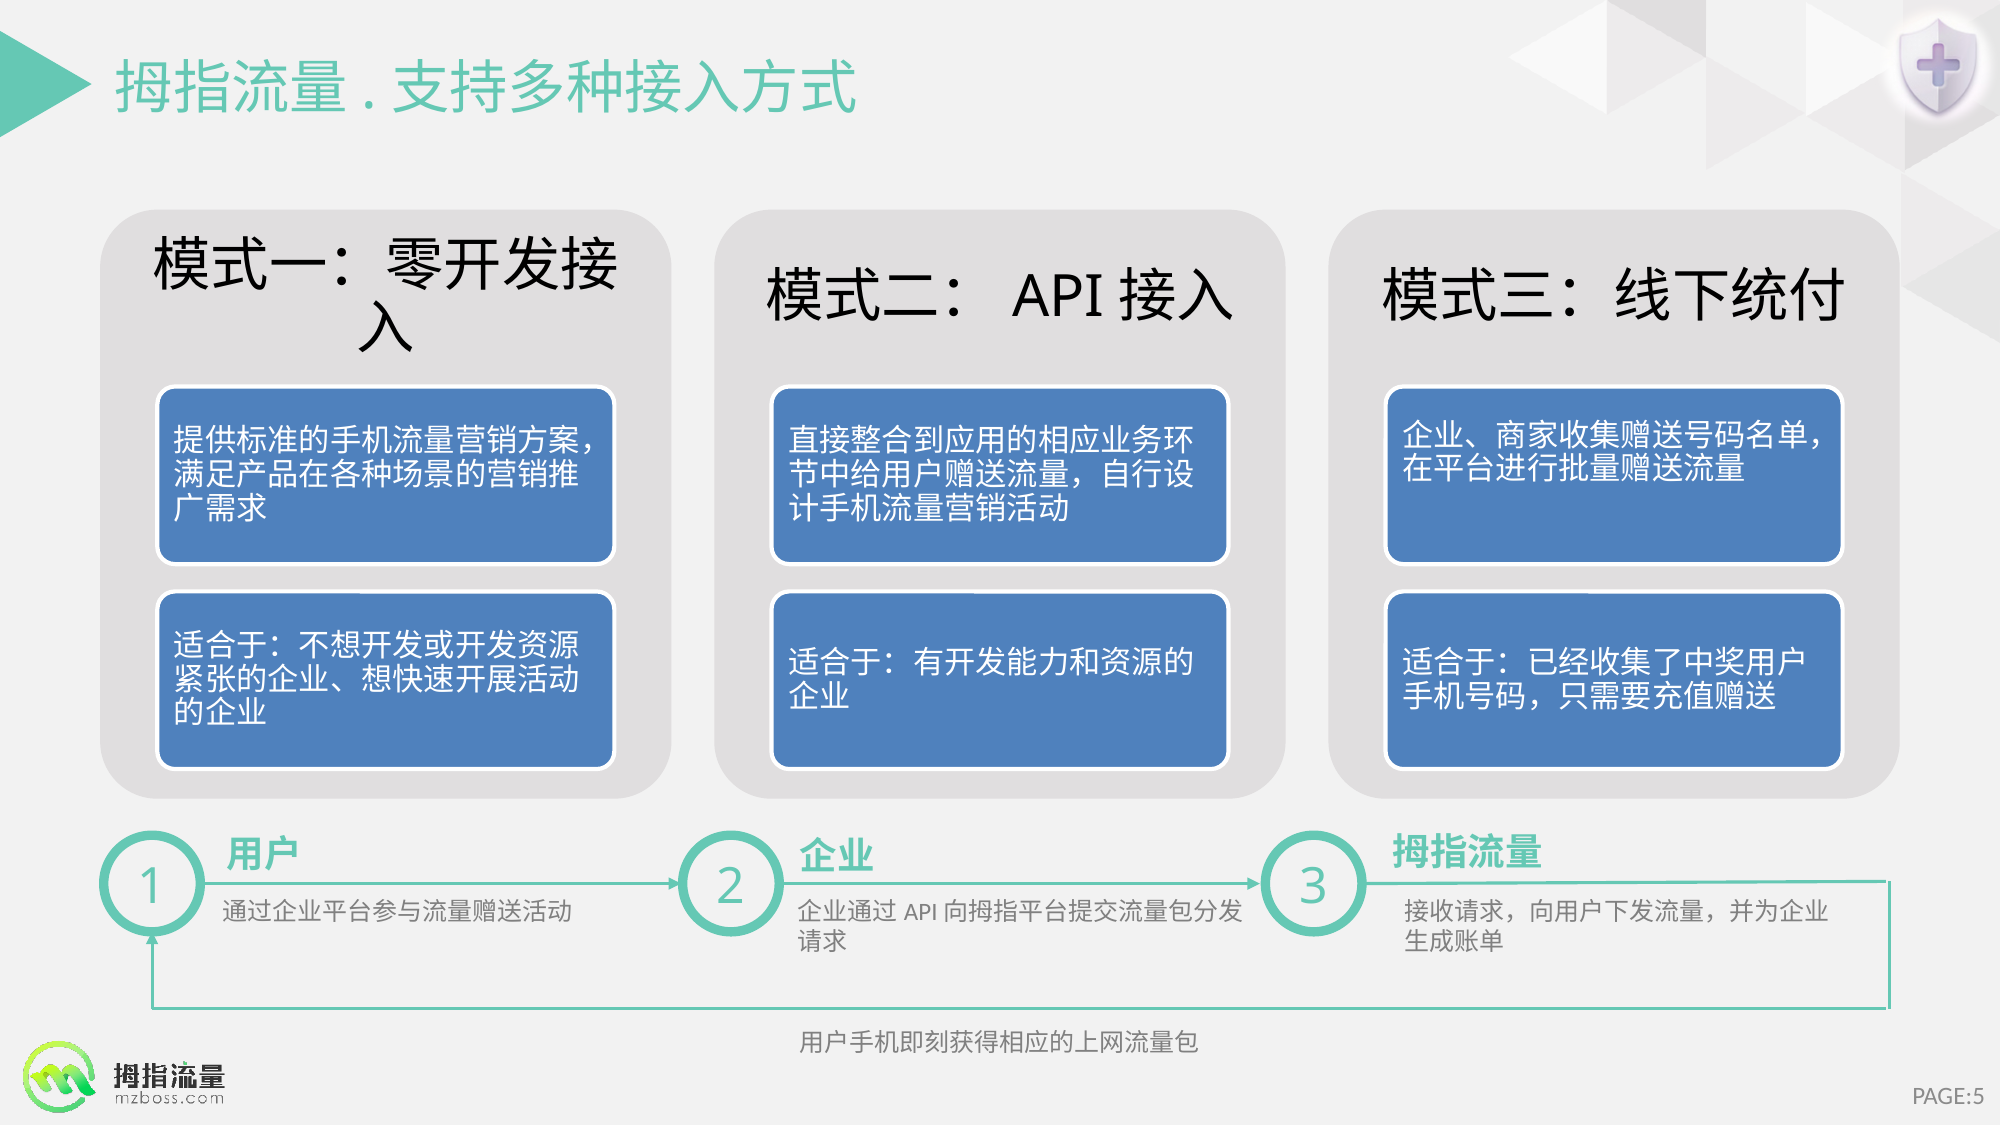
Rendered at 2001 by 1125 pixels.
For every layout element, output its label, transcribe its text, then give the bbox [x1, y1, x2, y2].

text_box 2 [680, 833, 782, 934]
text_box 用户手机即刻获得相应的上网流量包 [784, 1020, 1262, 1064]
text_box 1 [101, 833, 203, 934]
title 拇指流量.支持多种接入方式 [99, 33, 1871, 138]
slide_number PAGE:5 [1533, 1065, 2000, 1125]
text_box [99, 209, 1901, 799]
picture [0, 1023, 813, 1125]
text_box 3 [1263, 833, 1364, 934]
text_box 拇指流量 [1378, 820, 1737, 879]
text_box 企业 [784, 824, 978, 882]
picture [1484, 0, 2000, 344]
text_box 接收请求，向用户下发流量，并为企业生成账单 [1389, 892, 1849, 963]
text_box 通过企业平台参与流量赠送活动 [207, 891, 667, 933]
text_box 企业通过API向拇指平台提交流量包分发请求 [783, 889, 1260, 963]
text_box [0, 29, 94, 140]
text_box 用户 [211, 822, 386, 882]
